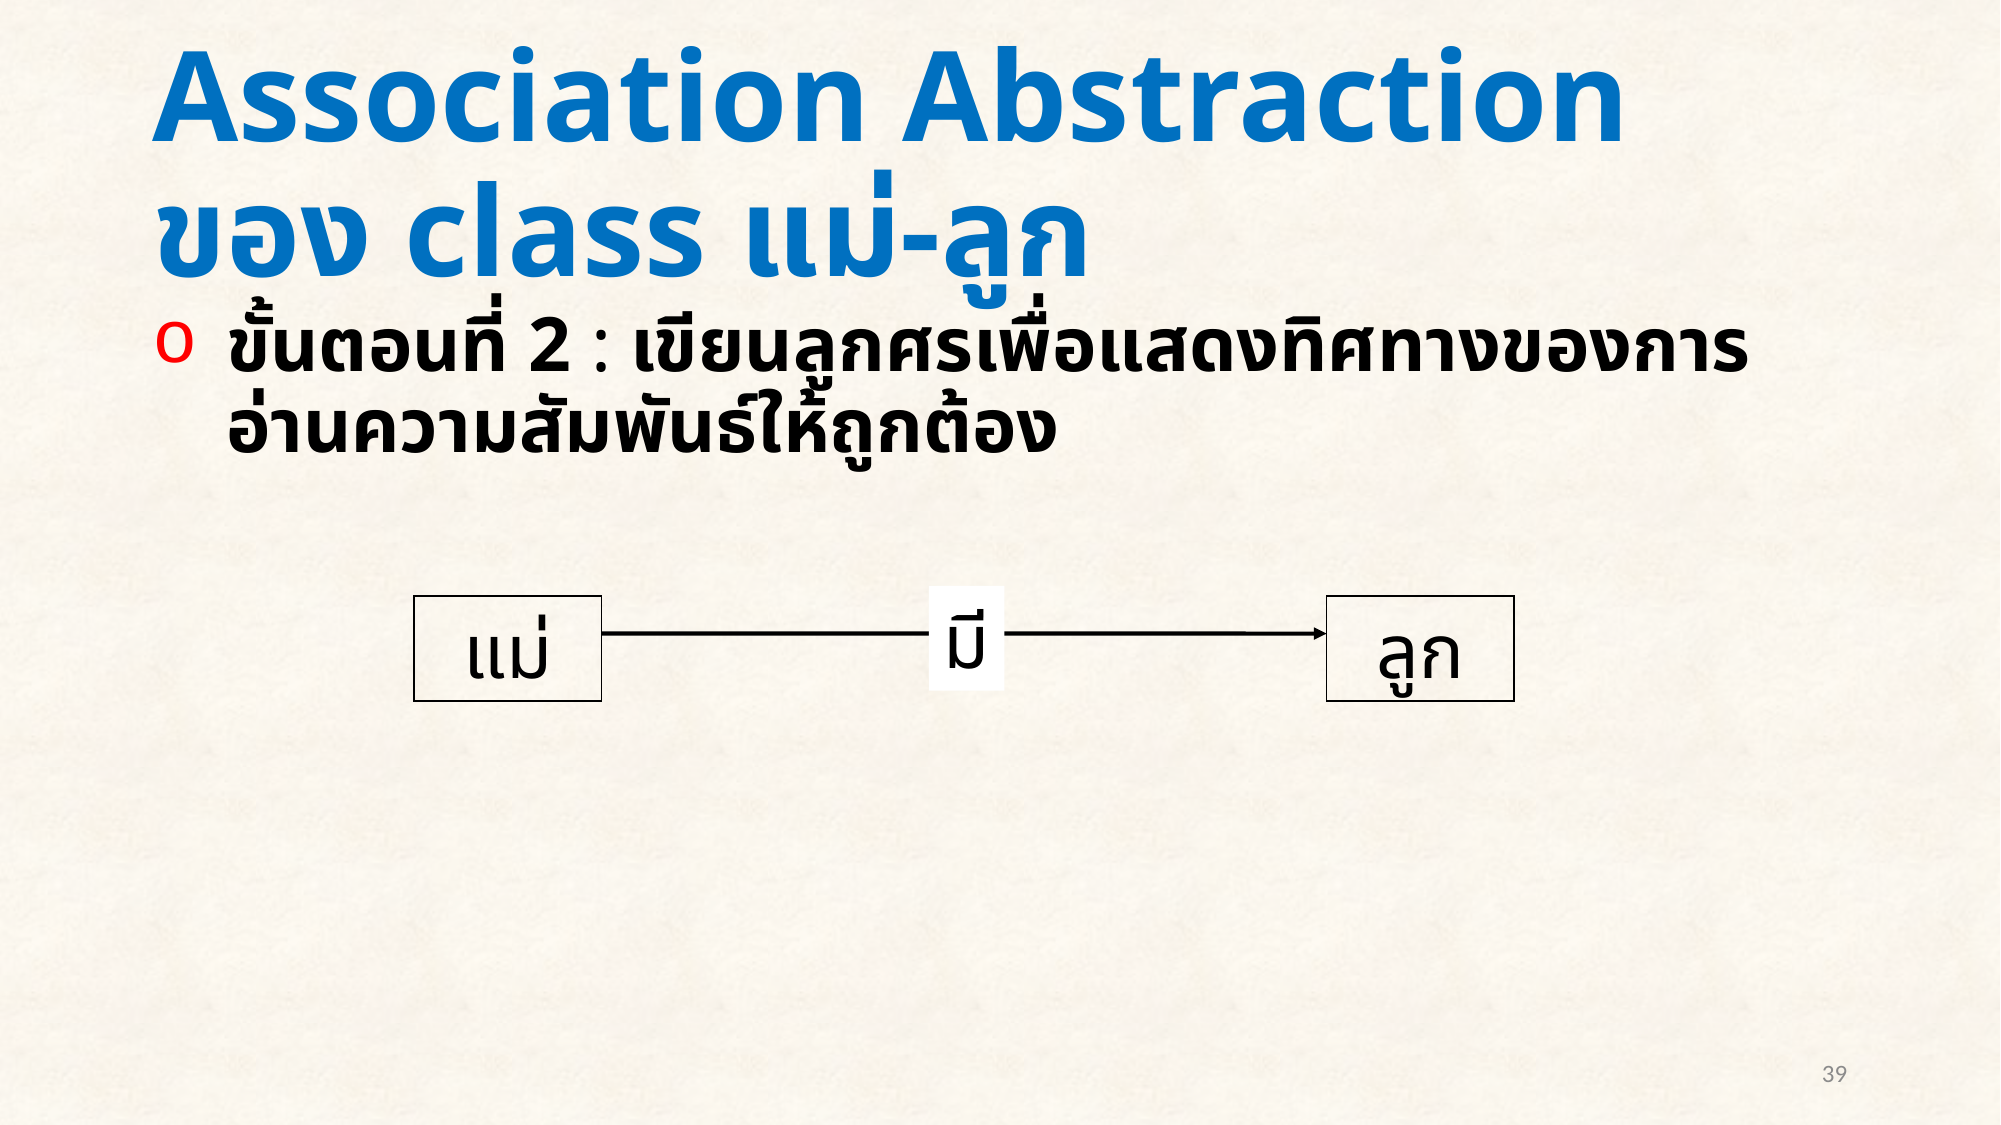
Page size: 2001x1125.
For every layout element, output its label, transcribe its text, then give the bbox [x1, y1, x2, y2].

slide_number 39 [1412, 1042, 1863, 1103]
list ขั้นตอนที่ 2 : เขียนลูกศรเพื่อแสดงทิศทางของการอ่านความสัมพันธ์ให้ถูกต้อง [137, 299, 1863, 1014]
title Association Abstraction ของ class แม่-ลูก [137, 59, 1863, 278]
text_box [414, 585, 1515, 703]
